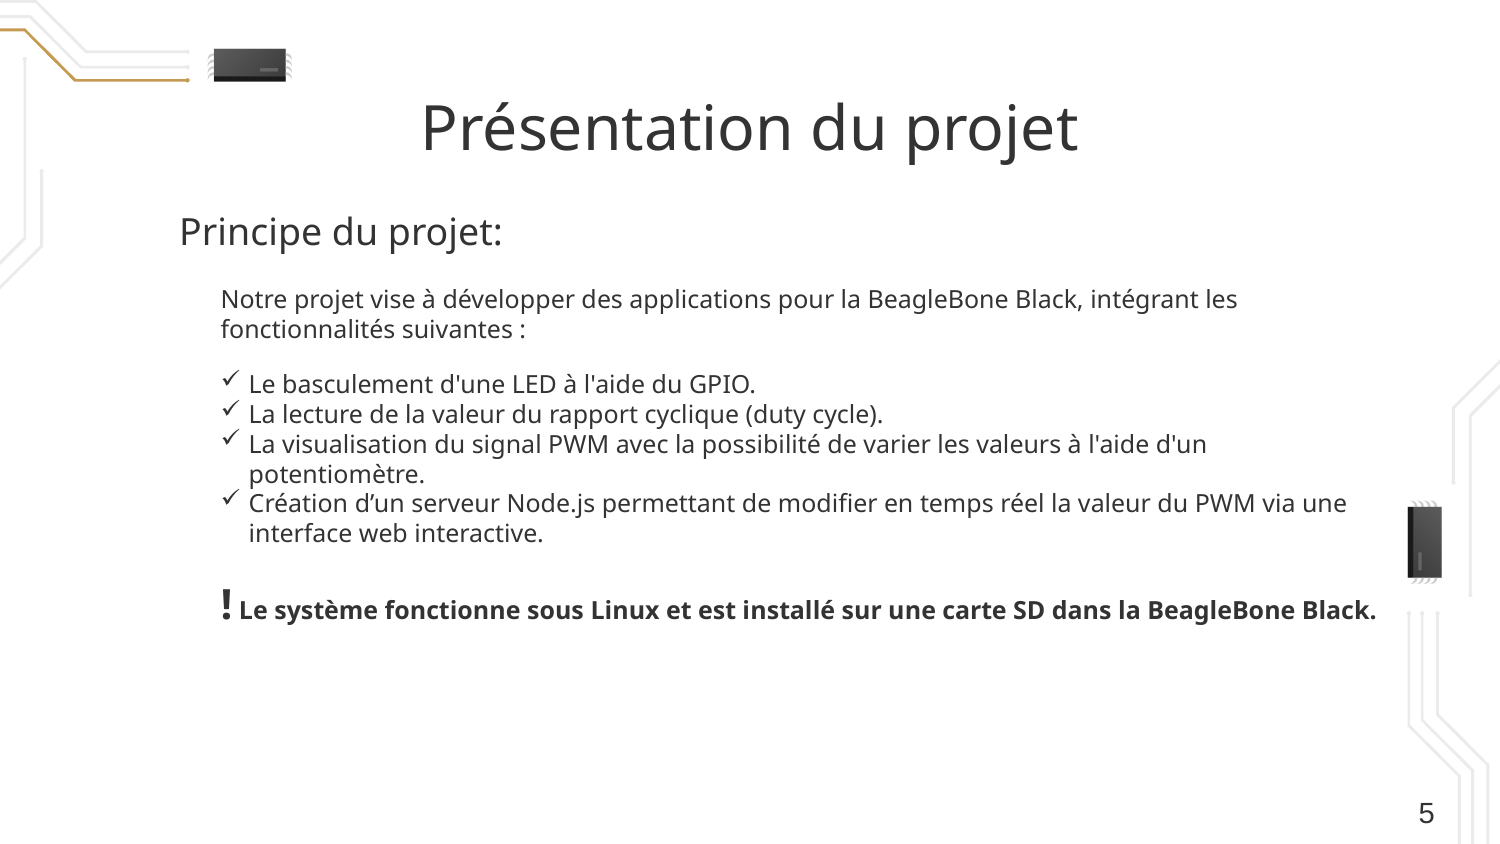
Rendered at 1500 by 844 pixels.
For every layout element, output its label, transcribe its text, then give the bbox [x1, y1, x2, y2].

subtitle Notre projet vise à développer des applications pour la BeagleBone Black, intégrant les fonctionnalités suivantes : Le basculement d'une LED à l'aide du GPIO. La lecture de la valeur du rapport cyclique (duty cycle). La visualisation du signal PWM avec la possibilité de varier les valeurs à l'aide d'un potentiomètre. Création d’un serveur Node.js permettant de modifier en temps réel la valeur du PWM via une interface web interactive. ! Le système fonctionne sous Linux et est installé sur une carte SD dans la BeagleBone Black. [205, 268, 1407, 622]
picture [1408, 501, 1442, 584]
subtitle Principe du projet: [164, 206, 603, 269]
title Présentation du projet [118, 72, 1382, 167]
text_box 5 [1392, 778, 1462, 844]
picture [207, 48, 292, 72]
